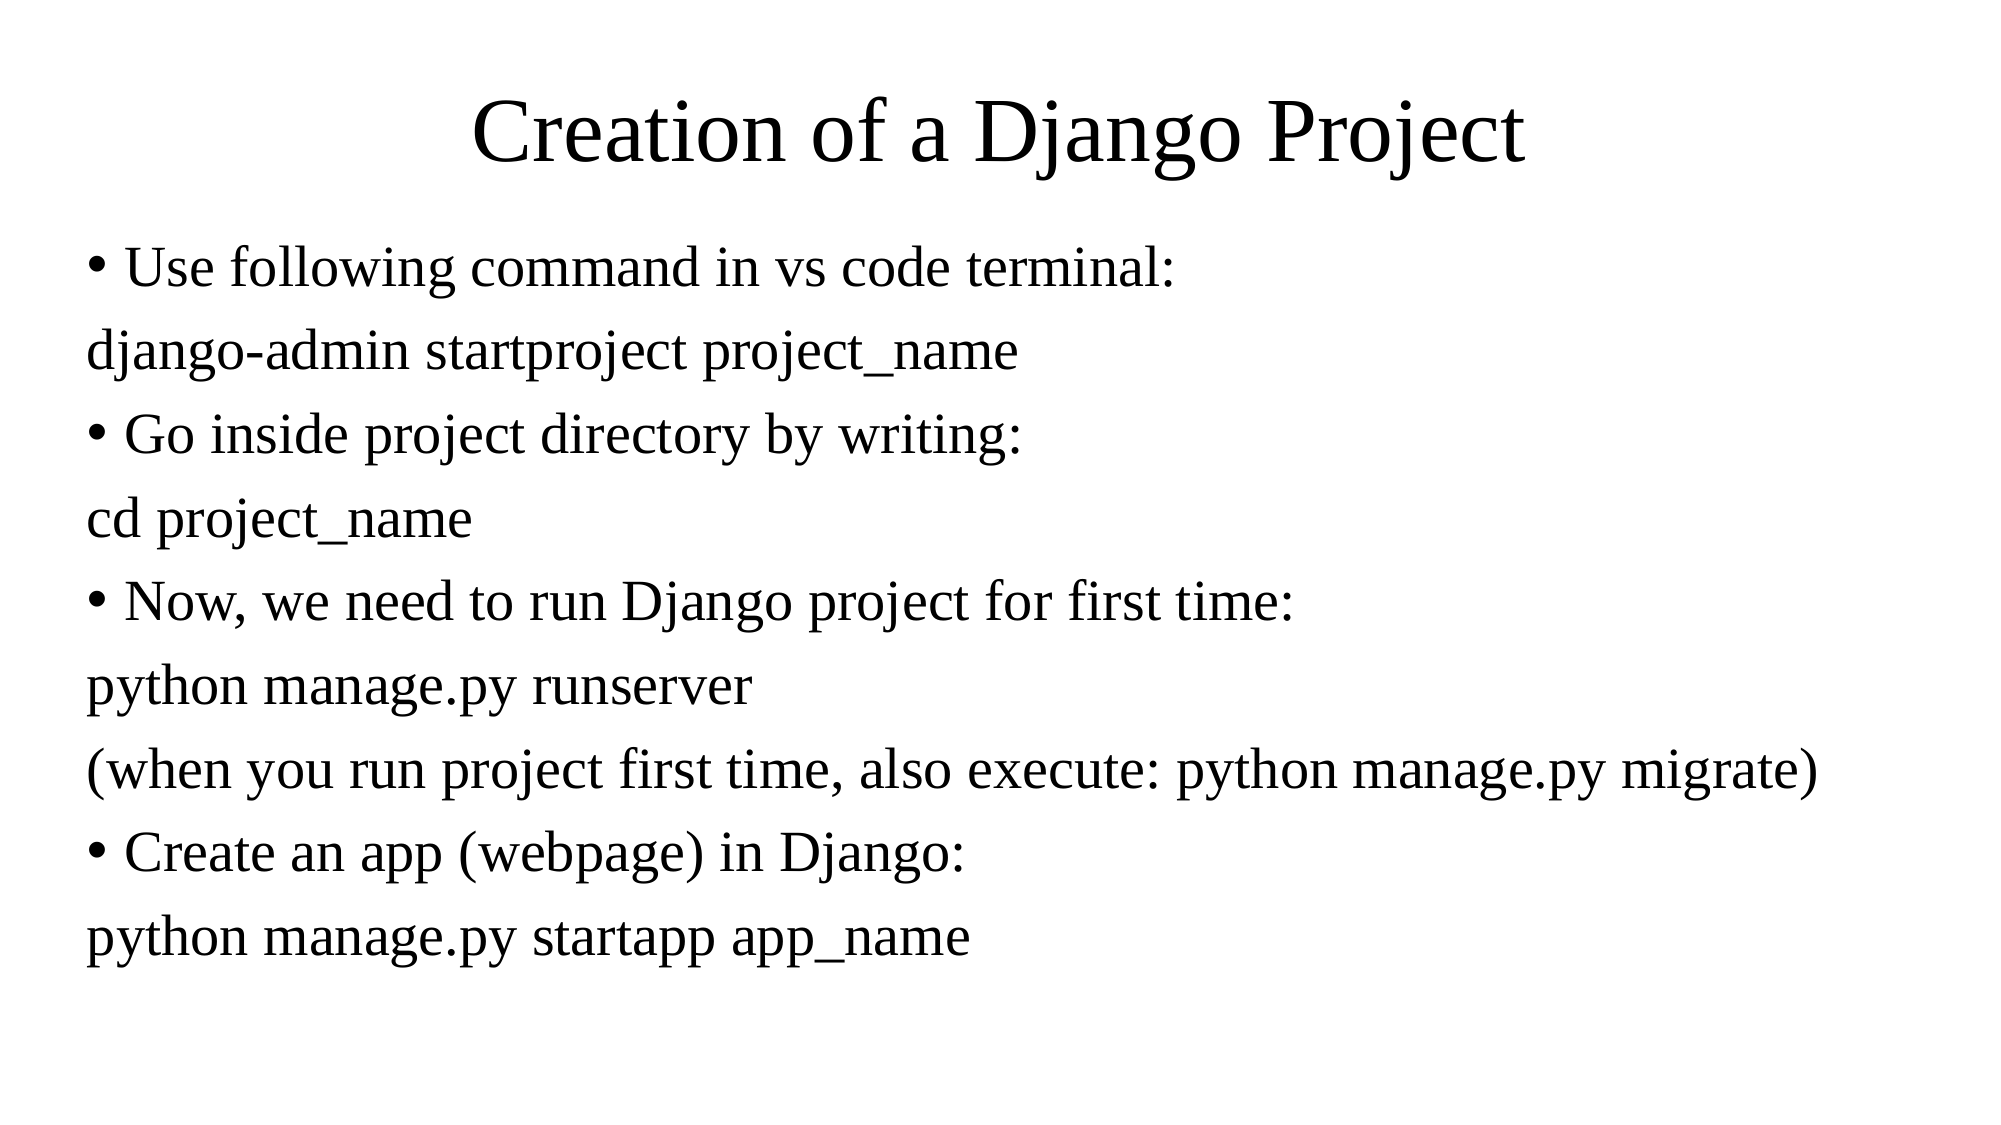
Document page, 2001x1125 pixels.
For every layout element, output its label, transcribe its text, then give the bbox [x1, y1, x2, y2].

title Creation of a Django Project [137, 59, 1863, 203]
list Use following command in vs code terminal: django-admin startproject project_name Go inside project directory by writing: cd project_name Now, we need to run Django project for first time: python manage.py runserver (when you run project first time, also execute: python manage.py migrate) Create an app (webpage) in Django: python manage.py startapp app_name [71, 228, 1963, 1088]
